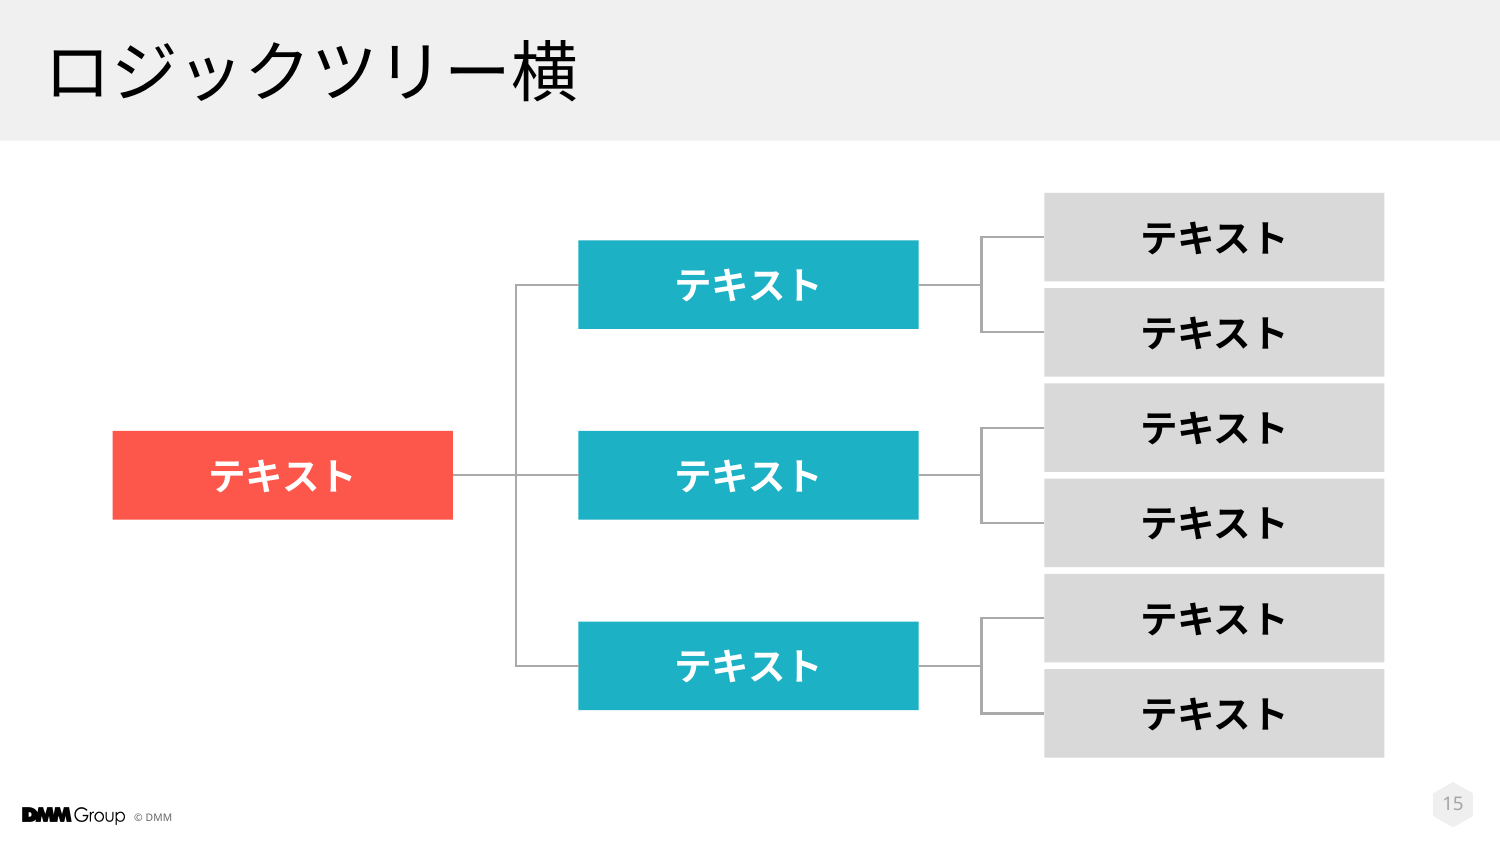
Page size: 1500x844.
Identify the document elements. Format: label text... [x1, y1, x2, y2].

text_box テキスト [583, 430, 914, 520]
title ロジックツリー横 [44, 0, 1451, 152]
slide_number ‹#› [1416, 782, 1491, 827]
text_box テキスト [1044, 478, 1385, 568]
text_box テキスト [1044, 669, 1385, 758]
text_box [918, 665, 1045, 714]
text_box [452, 480, 579, 667]
picture [22, 807, 125, 825]
text_box テキスト [112, 430, 447, 520]
text_box テキスト [1044, 192, 1385, 282]
text_box テキスト [1044, 573, 1385, 663]
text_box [918, 475, 1045, 524]
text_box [918, 284, 1045, 333]
text_box テキスト [578, 621, 914, 711]
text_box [918, 427, 1045, 475]
text_box テキスト [1044, 288, 1385, 377]
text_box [918, 617, 1045, 665]
text_box テキスト [1044, 383, 1385, 472]
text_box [452, 284, 579, 474]
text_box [918, 236, 1045, 284]
text_box テキスト [578, 240, 914, 329]
